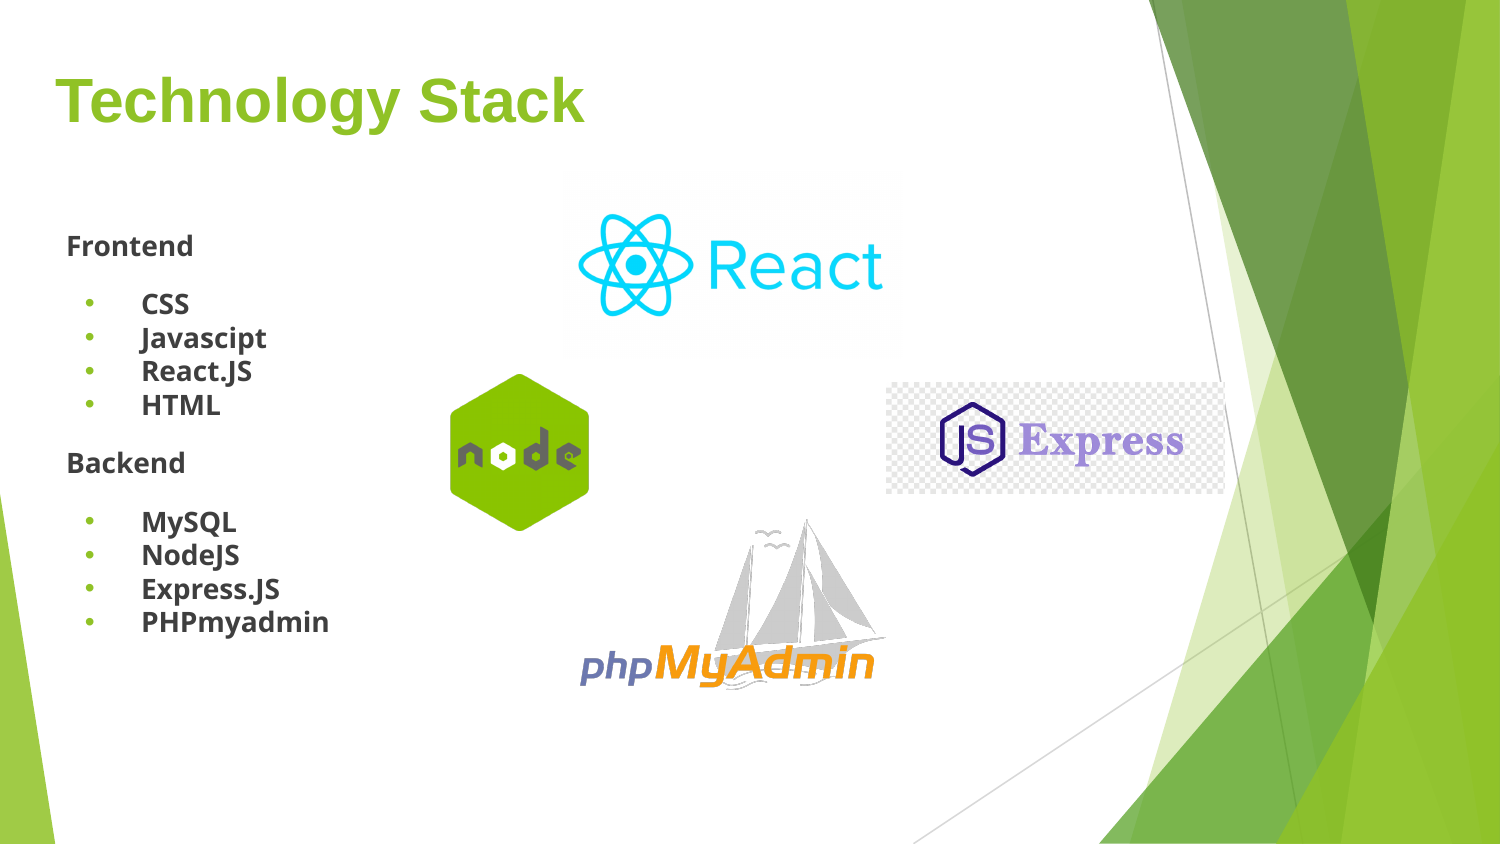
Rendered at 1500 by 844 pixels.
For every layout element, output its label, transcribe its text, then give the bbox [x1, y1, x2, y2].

picture [885, 382, 1226, 494]
picture [563, 170, 903, 360]
title Technology Stack [40, 45, 1439, 140]
list Frontend CSS Javascipt React.JS HTML Backend MySQL NodeJS Express.JS PHPmyadmin [51, 213, 1449, 774]
picture [440, 374, 887, 691]
